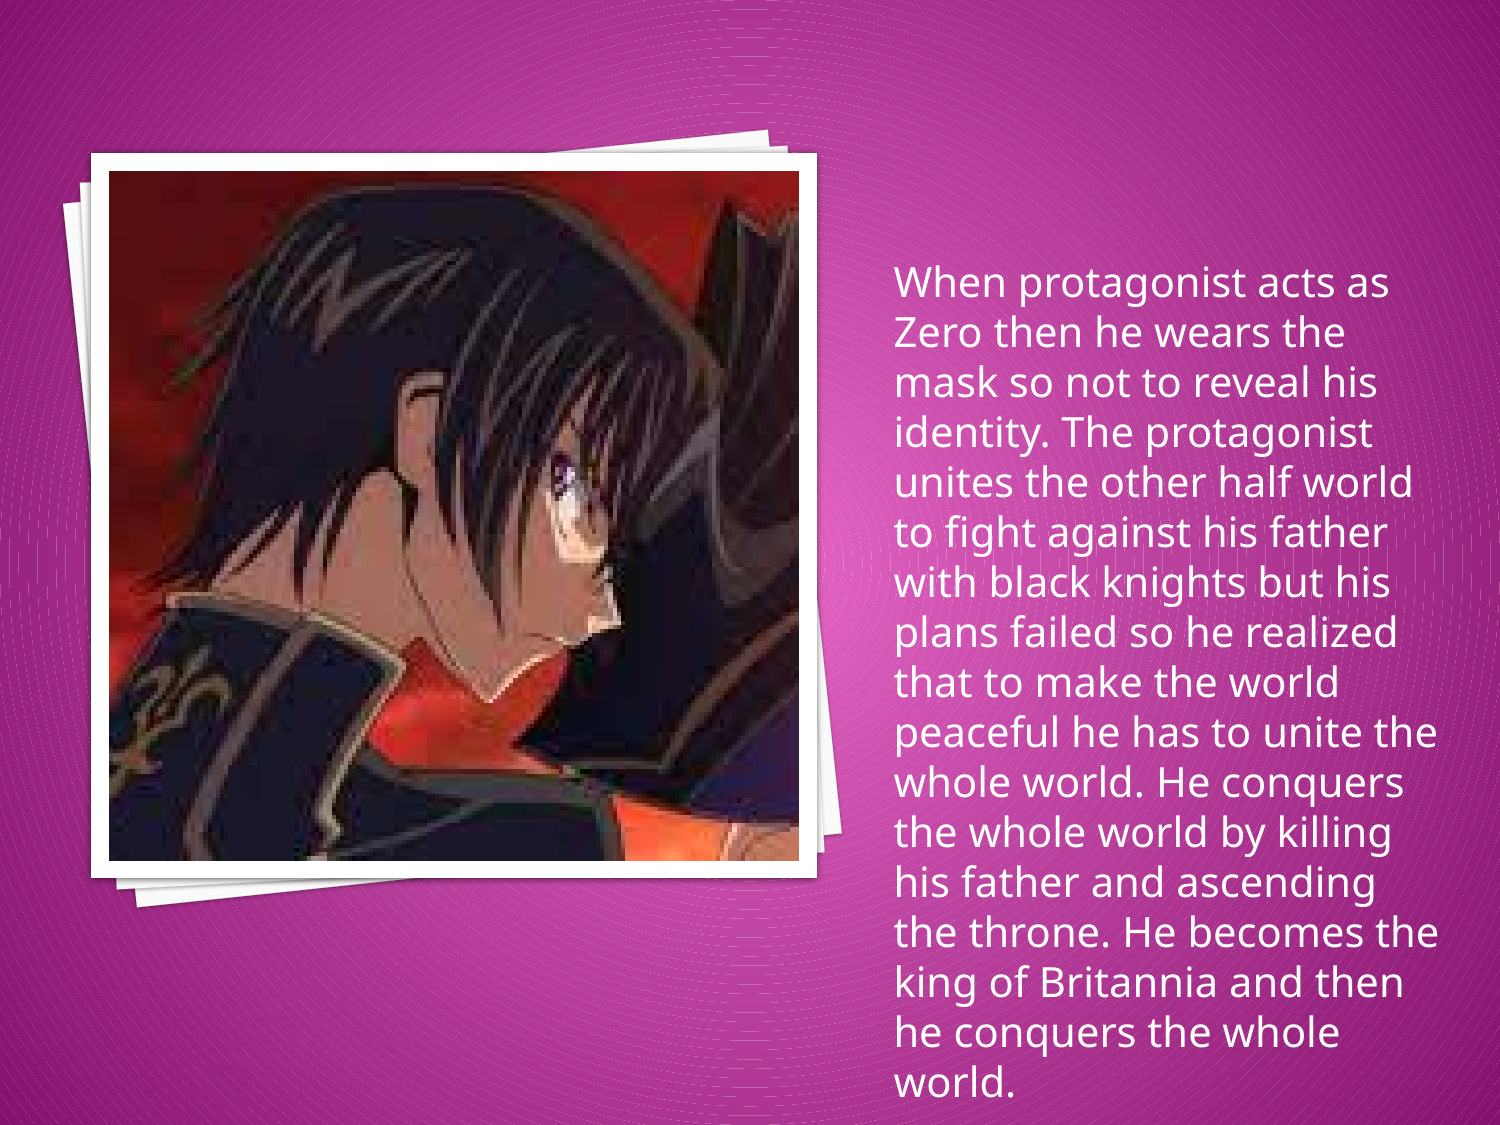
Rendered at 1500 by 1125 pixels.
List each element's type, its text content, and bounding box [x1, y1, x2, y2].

list When protagonist acts as Zero then he wears the mask so not to reveal his identity. The protagonist unites the other half world to fight against his father with black knights but his plans failed so he realized that to make the world peaceful he has to unite the whole world. He conquers the whole world by killing his father and ascending the throne. He becomes the king of Britannia and then he conquers the whole world. [879, 255, 1443, 571]
picture [108, 170, 800, 862]
